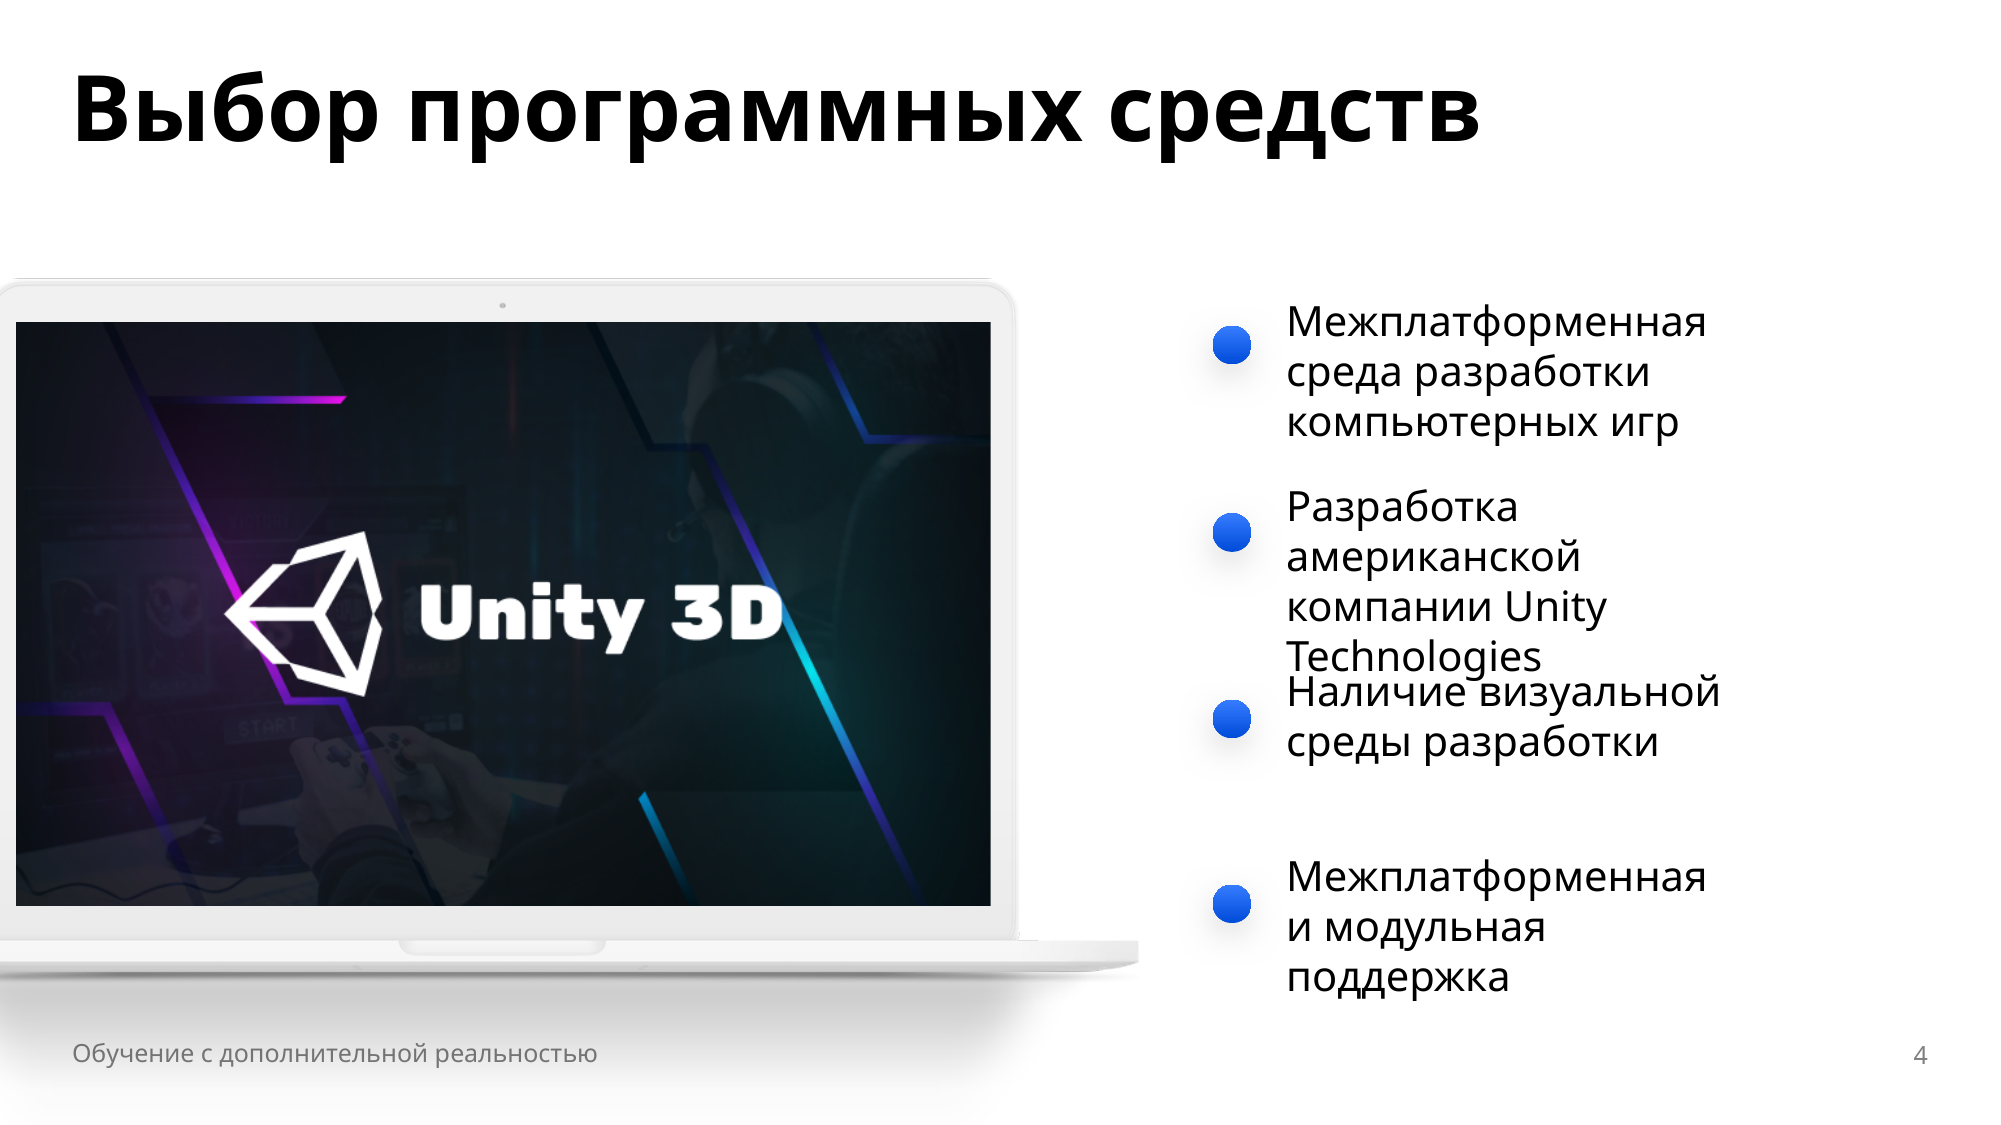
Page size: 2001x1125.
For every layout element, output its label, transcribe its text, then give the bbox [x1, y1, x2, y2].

title Выбор программных средств [55, 55, 1781, 259]
text_box Наличие визуальной среды разработки [1270, 656, 1742, 772]
slide_number ‹#› [1492, 1032, 1943, 1125]
text_box [1212, 513, 1252, 552]
text_box [1212, 699, 1252, 739]
text_box [1212, 884, 1252, 924]
text_box [1212, 325, 1252, 365]
picture [0, 156, 1245, 1125]
text_box Межплатформенная и модульная поддержка [1270, 841, 1742, 1007]
text_box Межплатформенная среда разработки компьютерных игр [1270, 287, 1742, 453]
text_box Разработка американской компании Unity Technologies [1270, 472, 1742, 656]
